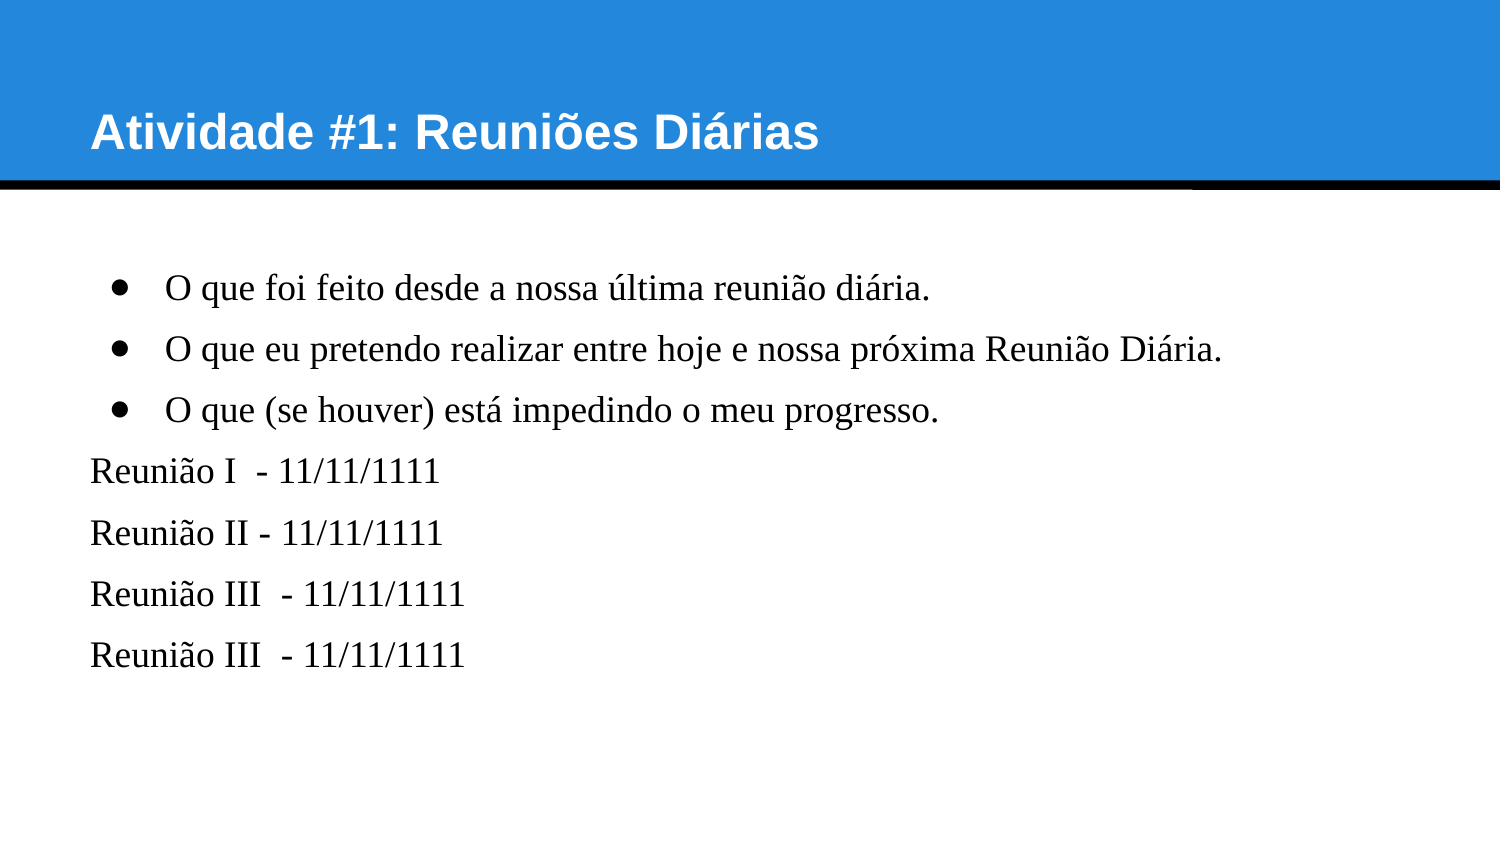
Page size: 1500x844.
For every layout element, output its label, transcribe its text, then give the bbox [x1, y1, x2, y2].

text_box Atividade #1: Reuniões Diárias [75, 33, 1425, 175]
text_box O que foi feito desde a nossa última reunião diária. O que eu pretendo realizar entre hoje e nossa próxima Reunião Diária. O que (se houver) está impedindo o meu progresso. Reunião I - 11/11/1111 Reunião II - 11/11/1111 Reunião III - 11/11/1111 Reunião III - 11/11/1111 [75, 196, 1425, 808]
